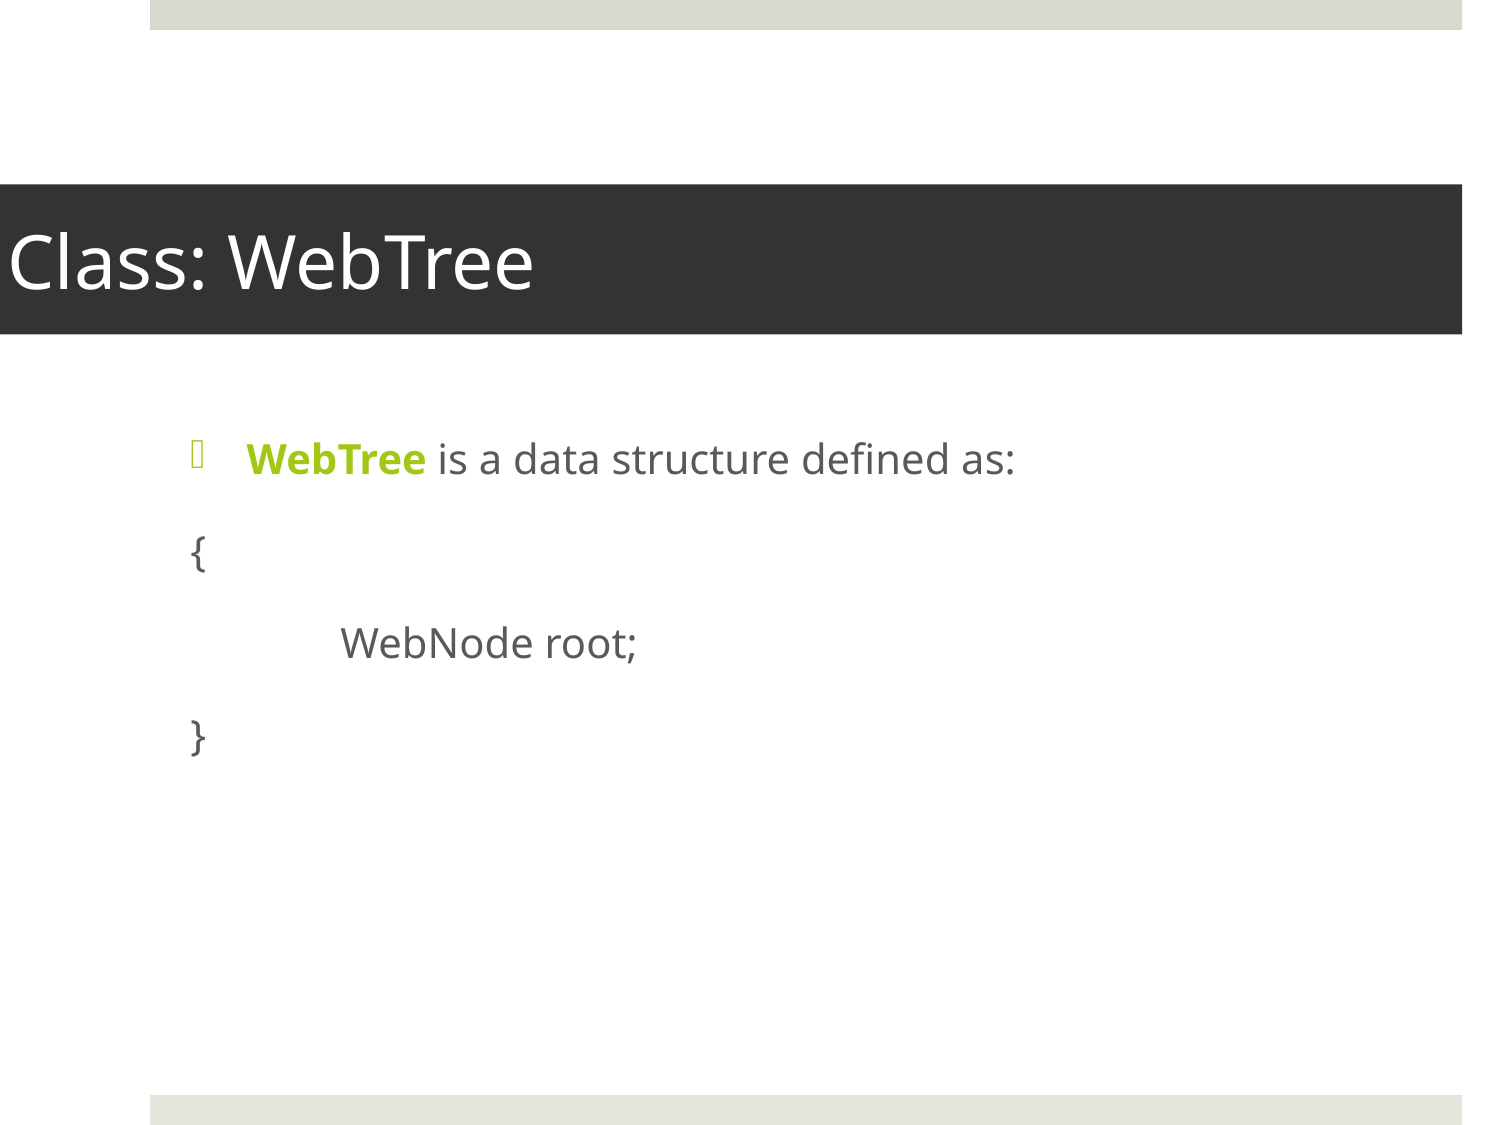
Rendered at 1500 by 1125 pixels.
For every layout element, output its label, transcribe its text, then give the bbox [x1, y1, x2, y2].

title Class: WebTree [0, 183, 1463, 335]
list WebTree is a data structure defined as: { WebNode root; } [182, 425, 1432, 1029]
